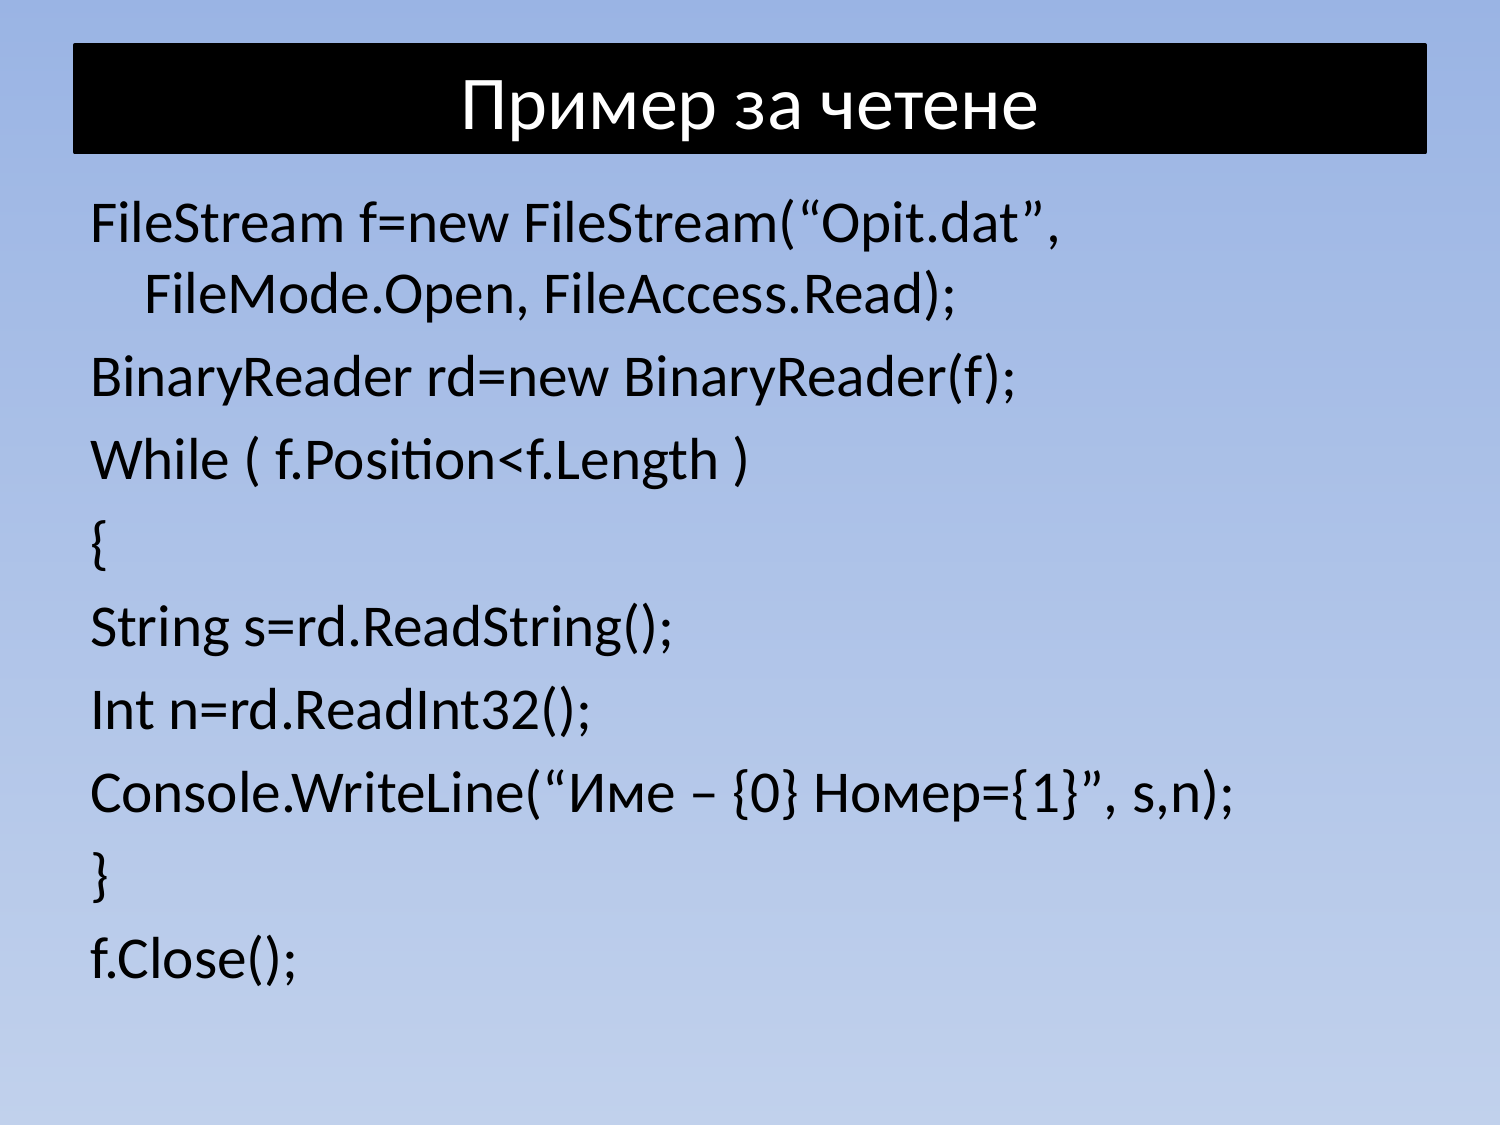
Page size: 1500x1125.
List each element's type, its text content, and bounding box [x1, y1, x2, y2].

title Пример за четене [73, 43, 1427, 154]
list FileStream f=new FileStream(“Opit.dat”, FileMode.Open, FileAccess.Read); BinaryReader rd=new BinaryReader(f); While ( f.Position<f.Length ) { String s=rd.ReadString(); Int n=rd.ReadInt32(); Console.WriteLine(“Име – {0} Номер={1}”, s,n); } f.Close(); [75, 175, 1425, 1005]
